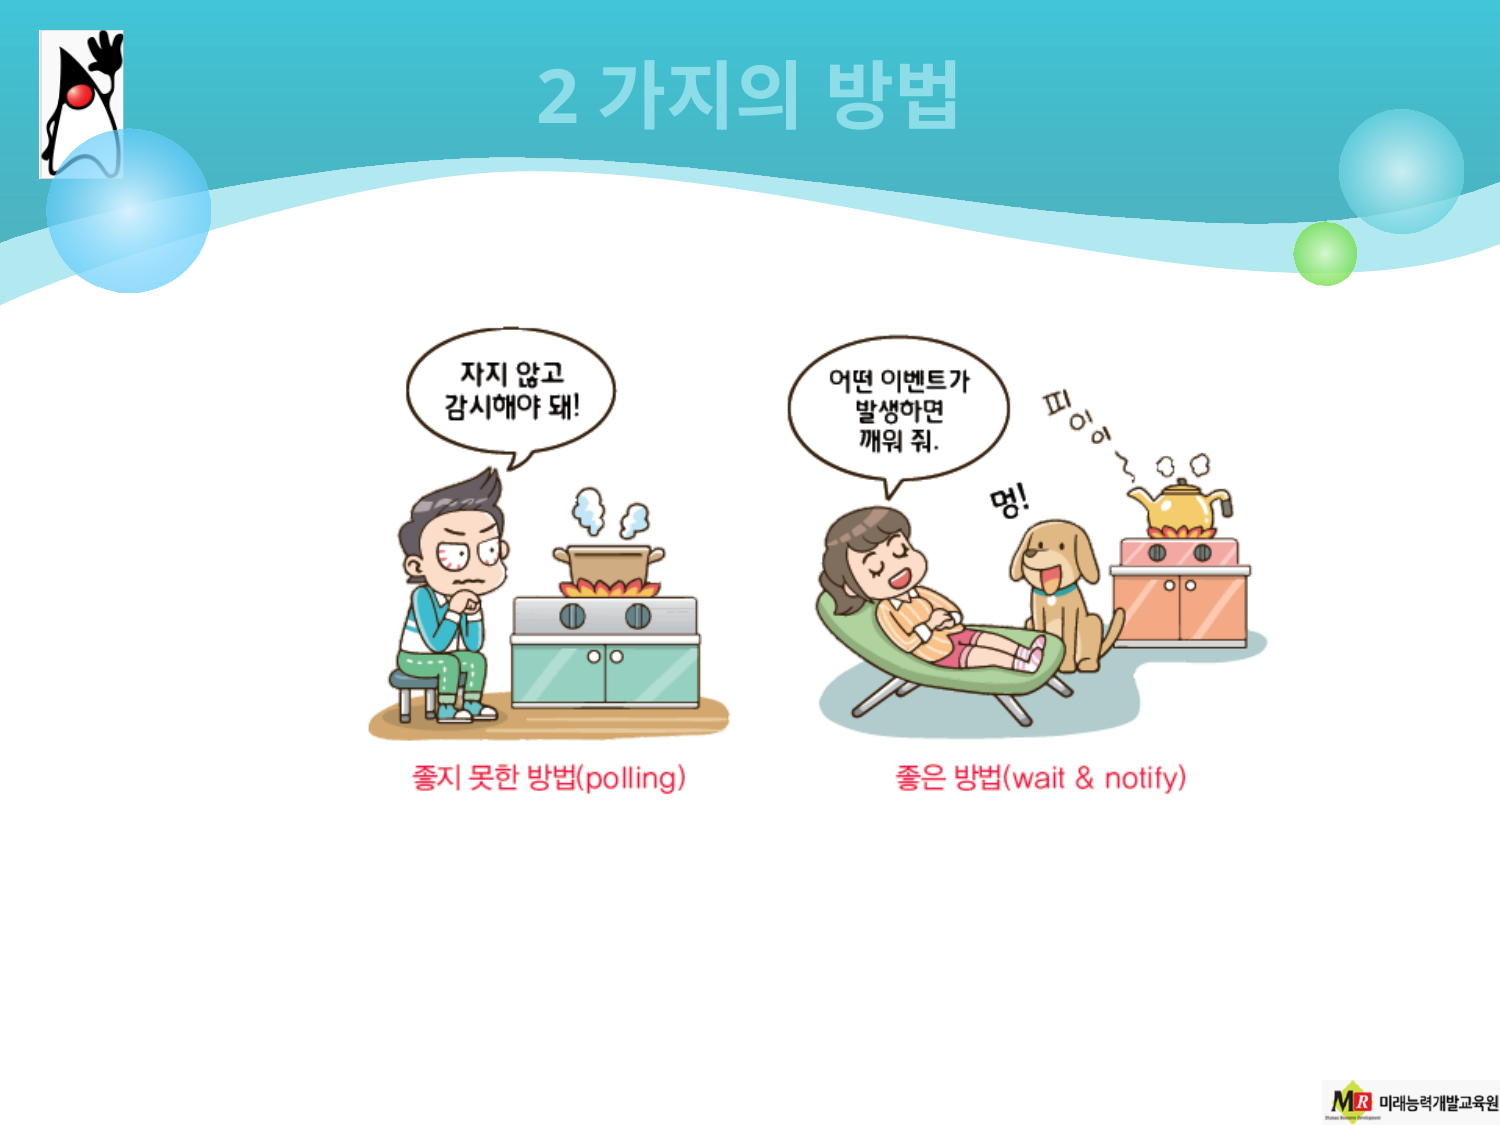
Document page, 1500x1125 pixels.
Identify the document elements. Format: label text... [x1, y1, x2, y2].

title 2가지의 방법 [75, 0, 1425, 188]
picture [1322, 1080, 1500, 1125]
picture [333, 304, 1274, 806]
picture [39, 30, 75, 179]
